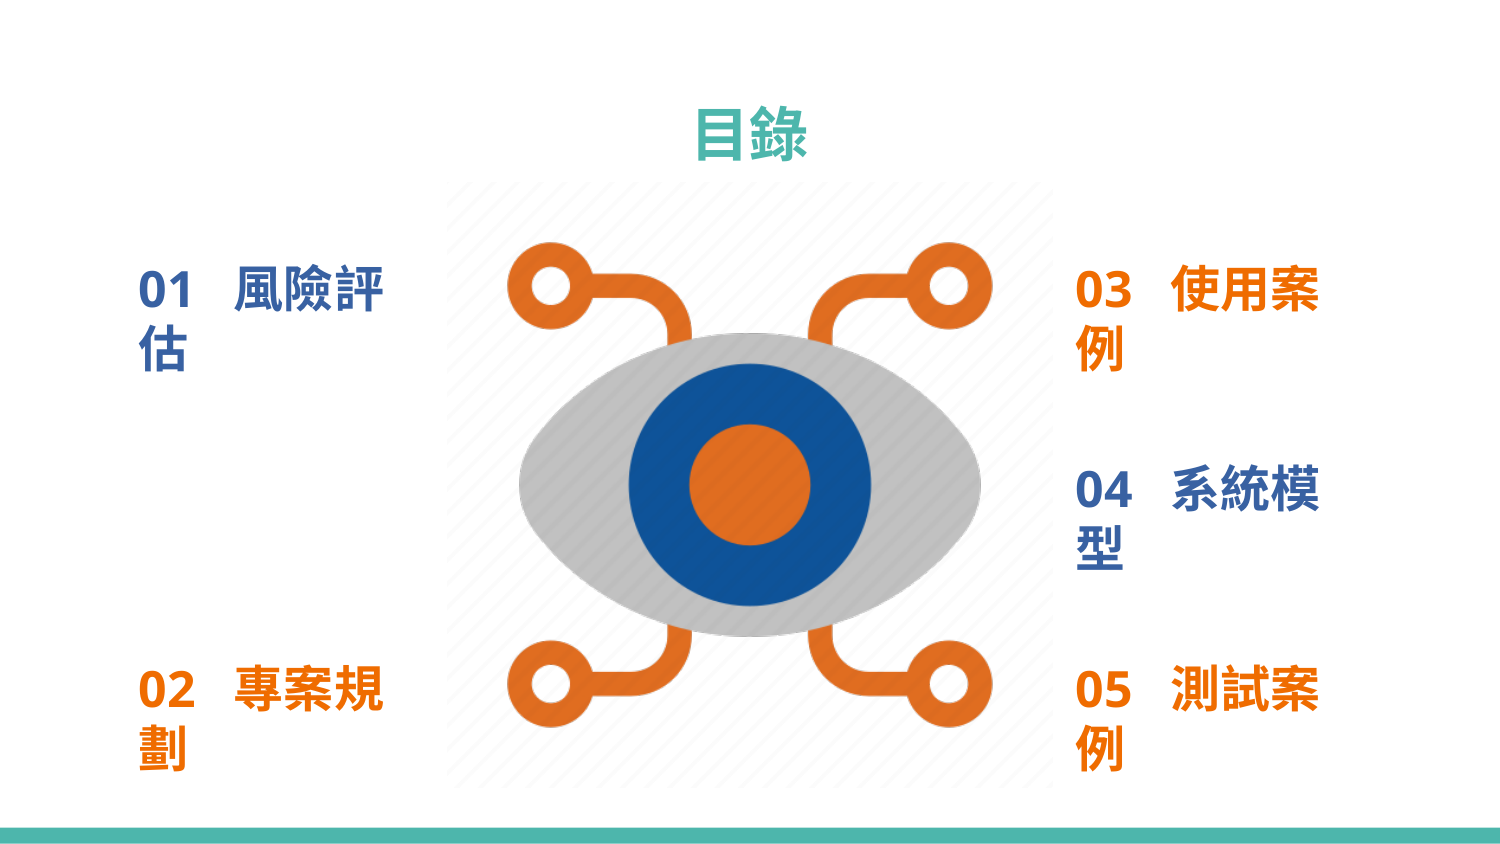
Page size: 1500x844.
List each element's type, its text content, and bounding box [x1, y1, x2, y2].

text_box 01 風險評估 [123, 242, 442, 393]
text_box 03 使用案例 [1060, 242, 1385, 393]
text_box 05 測試案例 [1060, 642, 1385, 793]
picture [447, 182, 1053, 788]
text_box 02 專案規劃 [123, 642, 444, 793]
title 目錄 [51, 72, 1449, 189]
text_box 04 系統模型 [1060, 442, 1385, 593]
